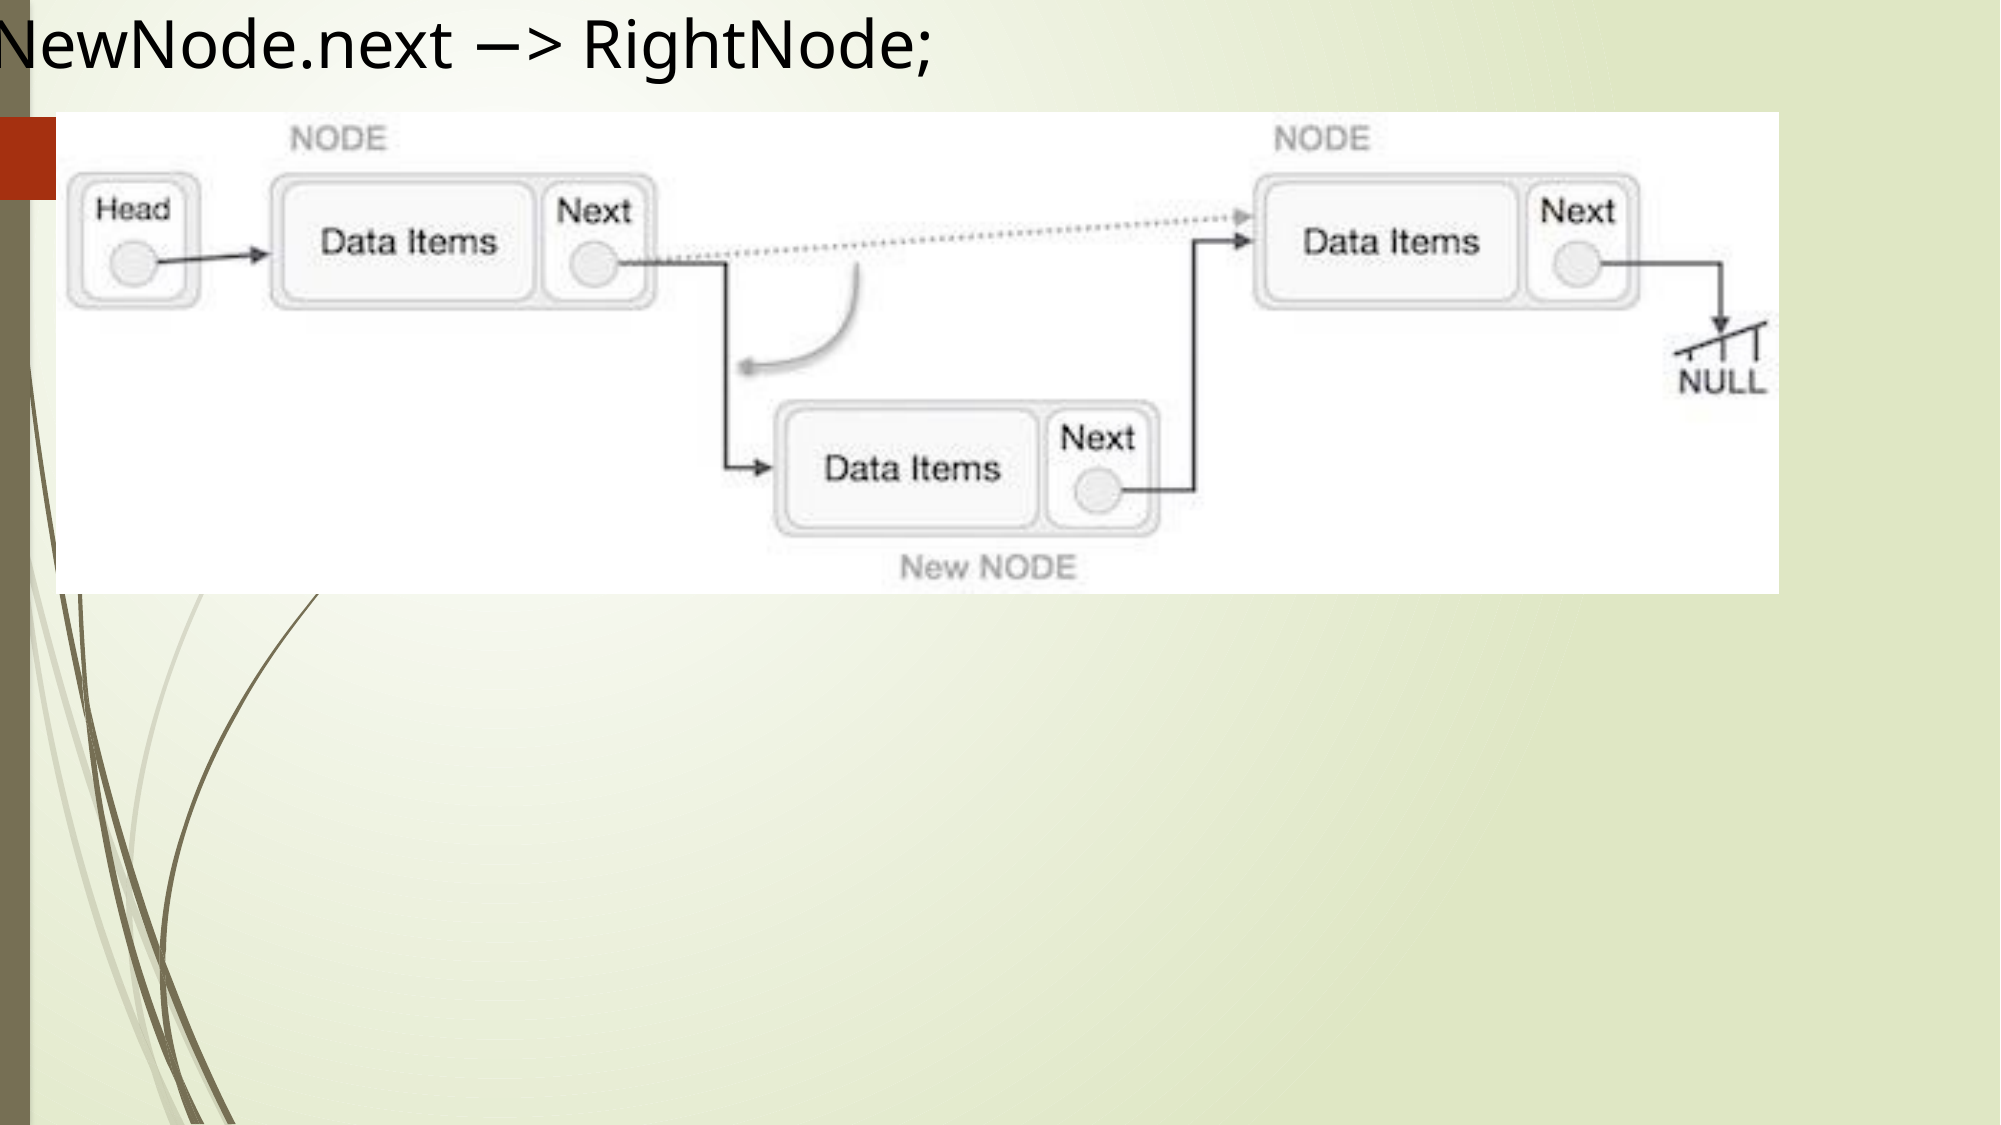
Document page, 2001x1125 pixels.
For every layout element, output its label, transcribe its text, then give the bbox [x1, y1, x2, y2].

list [56, 112, 1779, 594]
text_box NewNode.next −> RightNode; [0, 0, 968, 90]
